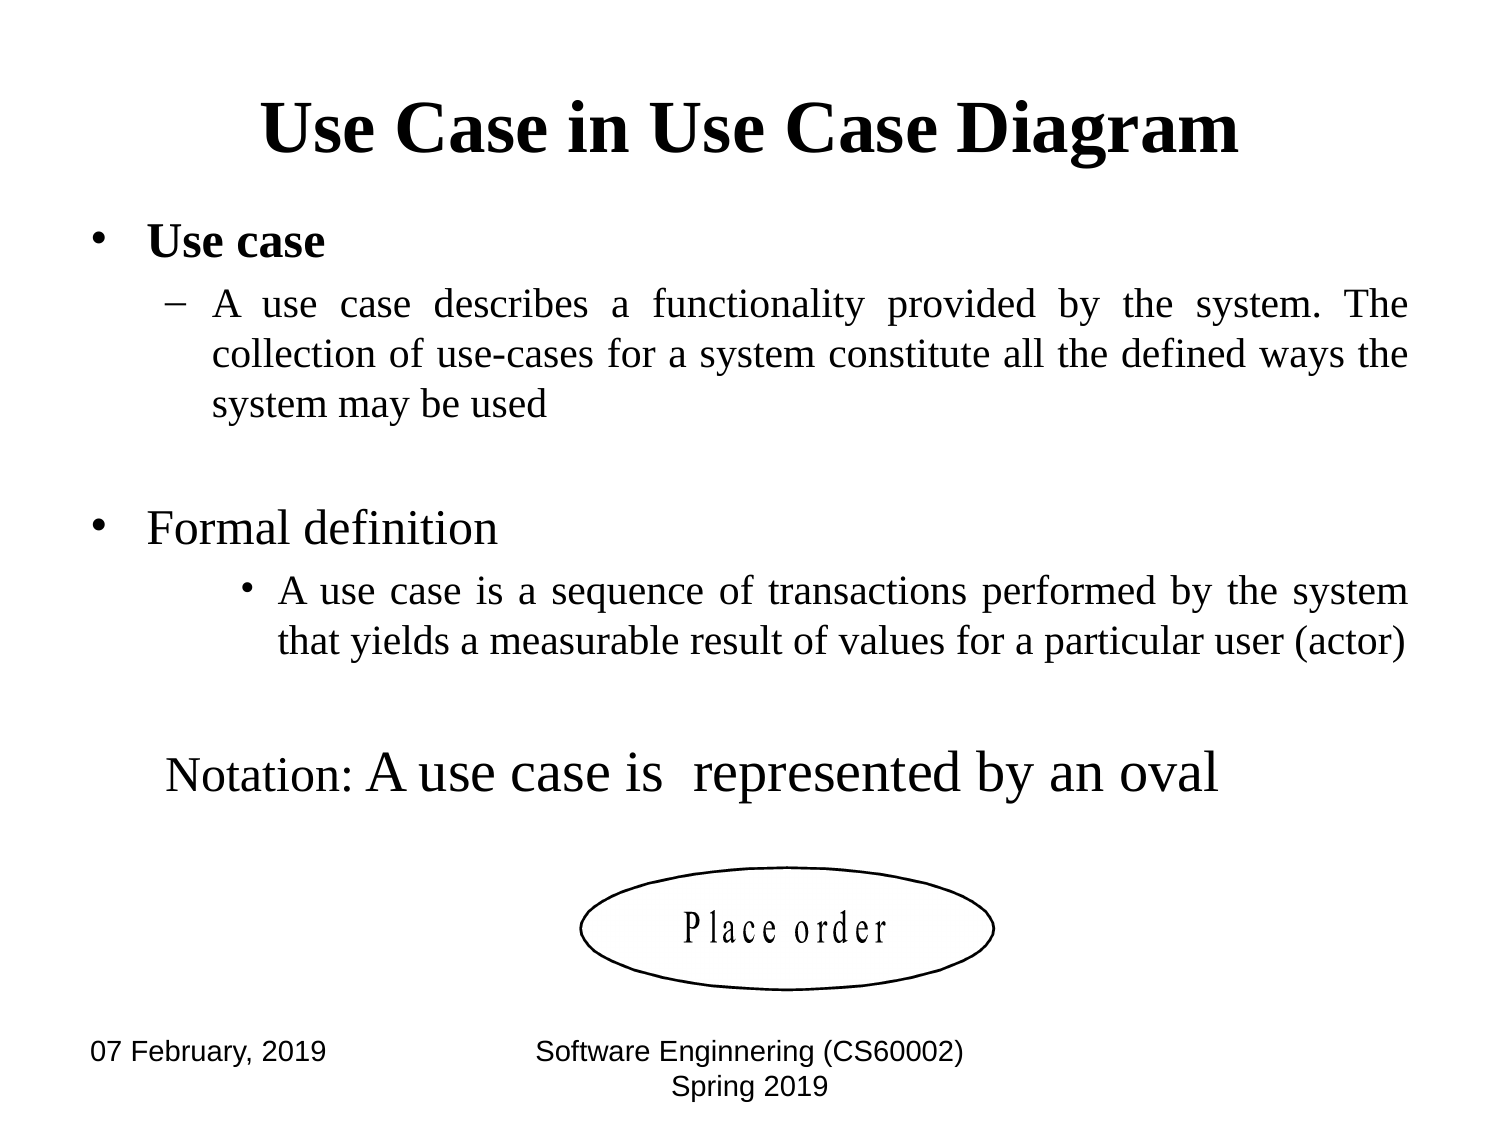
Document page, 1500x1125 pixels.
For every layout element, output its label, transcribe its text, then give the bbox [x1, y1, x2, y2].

list Use case A use case describes a functionality provided by the system. The collection of use-cases for a system constitute all the defined ways the system may be used Formal definition A use case is a sequence of transactions performed by the system that yields a measurable result of values for a particular user (actor) Notation: A use case is represented by an oval [75, 200, 1425, 1005]
footer Software Enginnering (CS60002) Spring 2019 [512, 1024, 988, 1103]
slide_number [75, 1024, 425, 1103]
title Use Case in Use Case Diagram [75, 45, 1425, 200]
picture [574, 862, 1001, 995]
